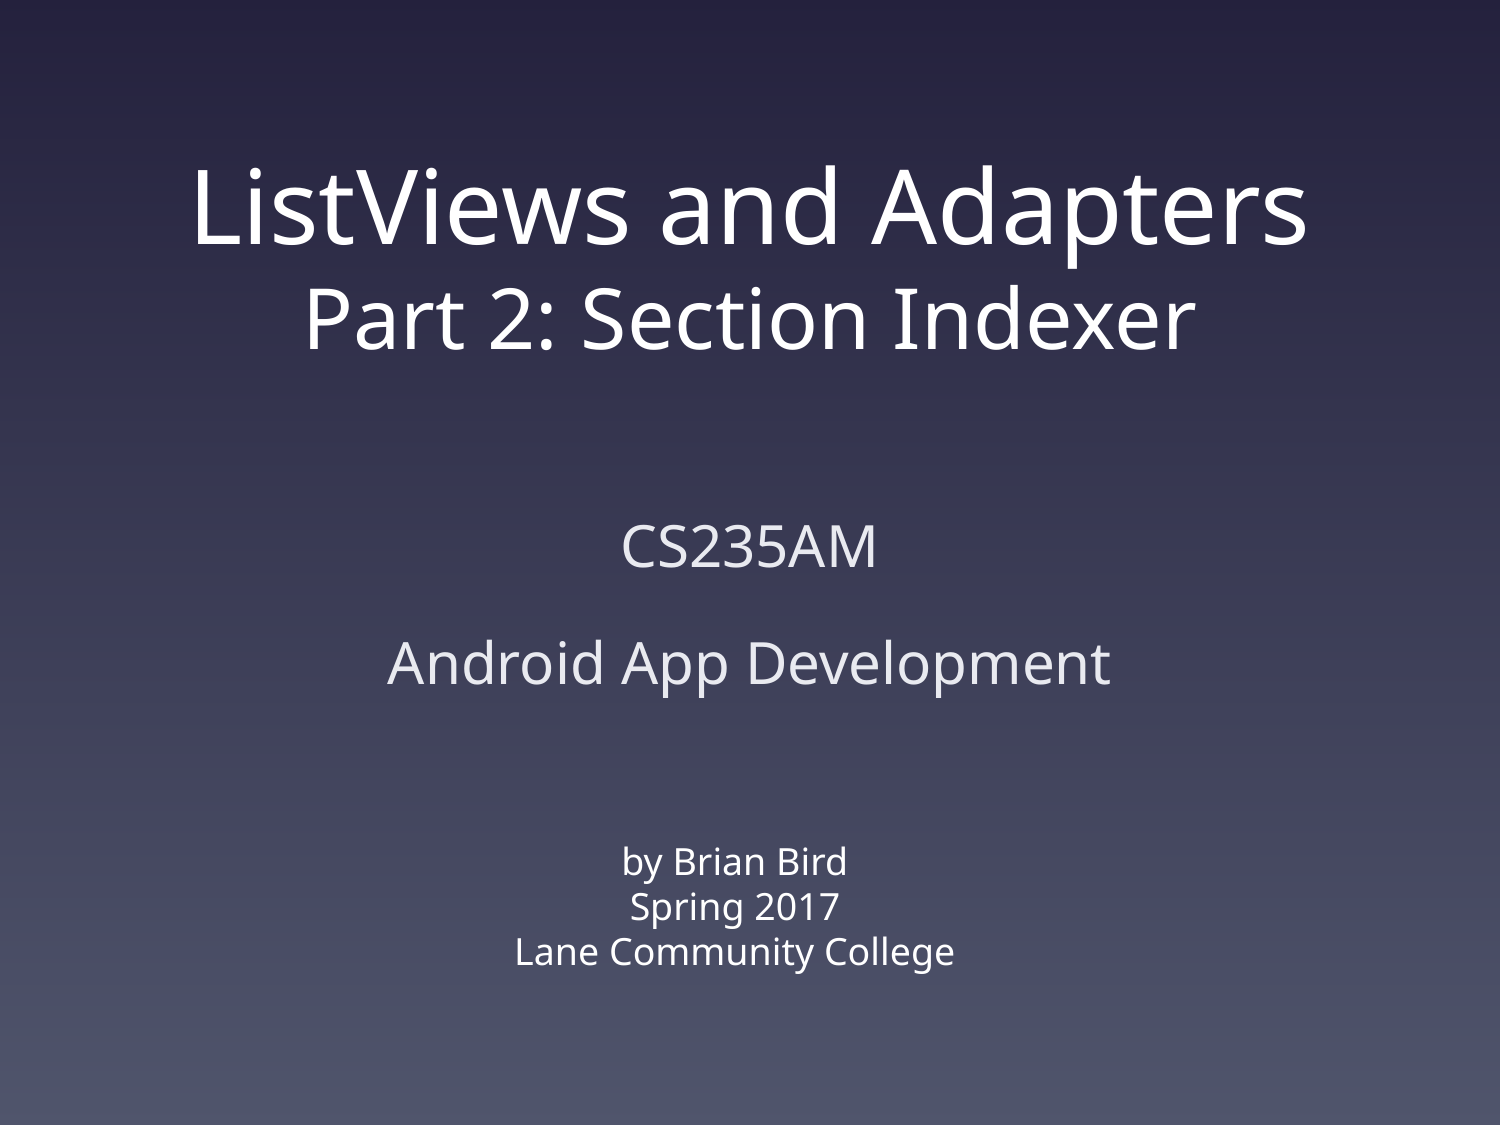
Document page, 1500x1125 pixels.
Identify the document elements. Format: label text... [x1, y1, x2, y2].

title ListViews and Adapters Part 2: Section Indexer [112, 132, 1388, 374]
text_box by Brian Bird Spring 2017 Lane Community College [499, 830, 971, 981]
subtitle CS235AM Android App Development [225, 466, 1275, 755]
